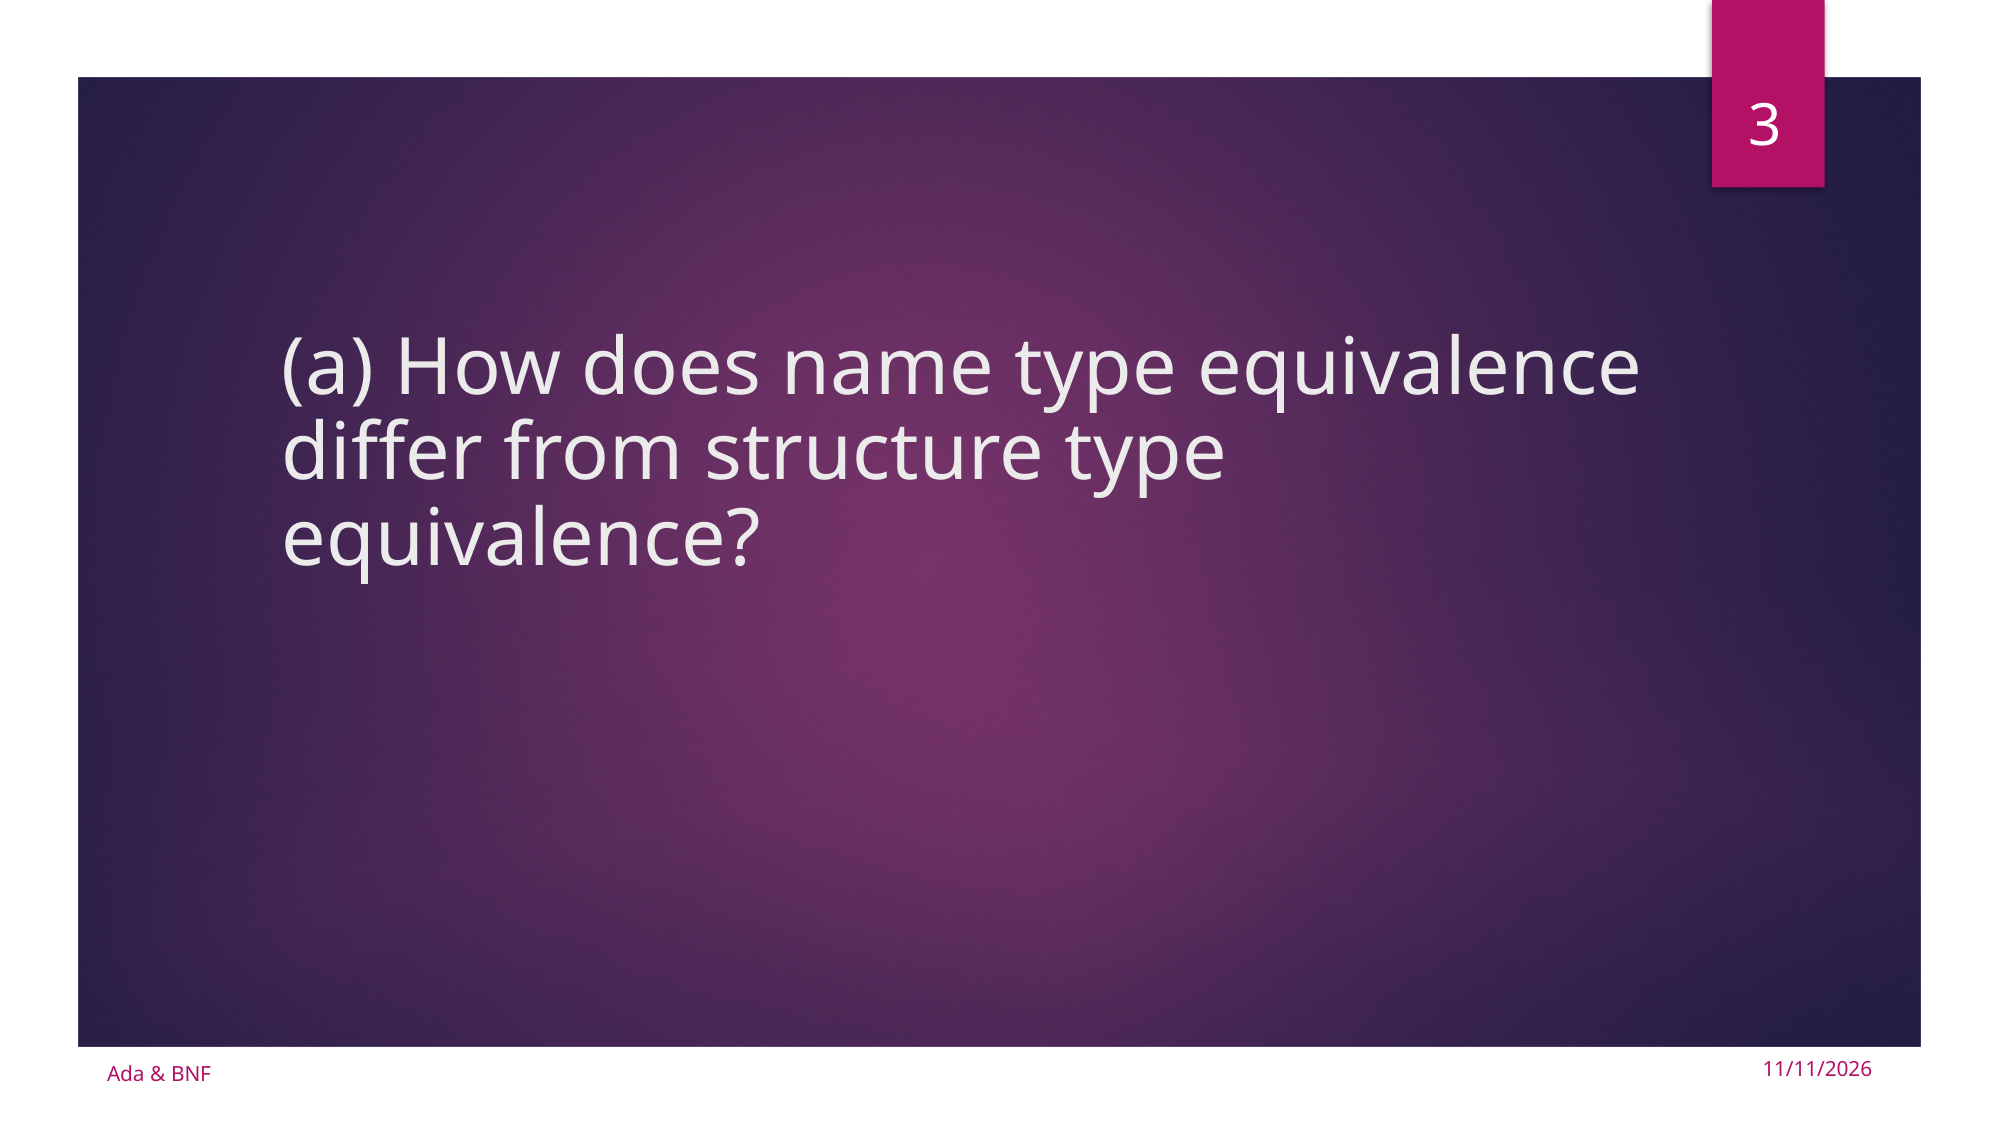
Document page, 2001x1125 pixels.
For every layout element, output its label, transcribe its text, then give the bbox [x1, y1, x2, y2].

title (a) How does name type equivalence differ from structure type equivalence? [266, 203, 1668, 591]
slide_number 3 [1696, 48, 1835, 175]
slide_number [1747, 1048, 1911, 1099]
footer Ada & BNF [92, 1048, 726, 1099]
